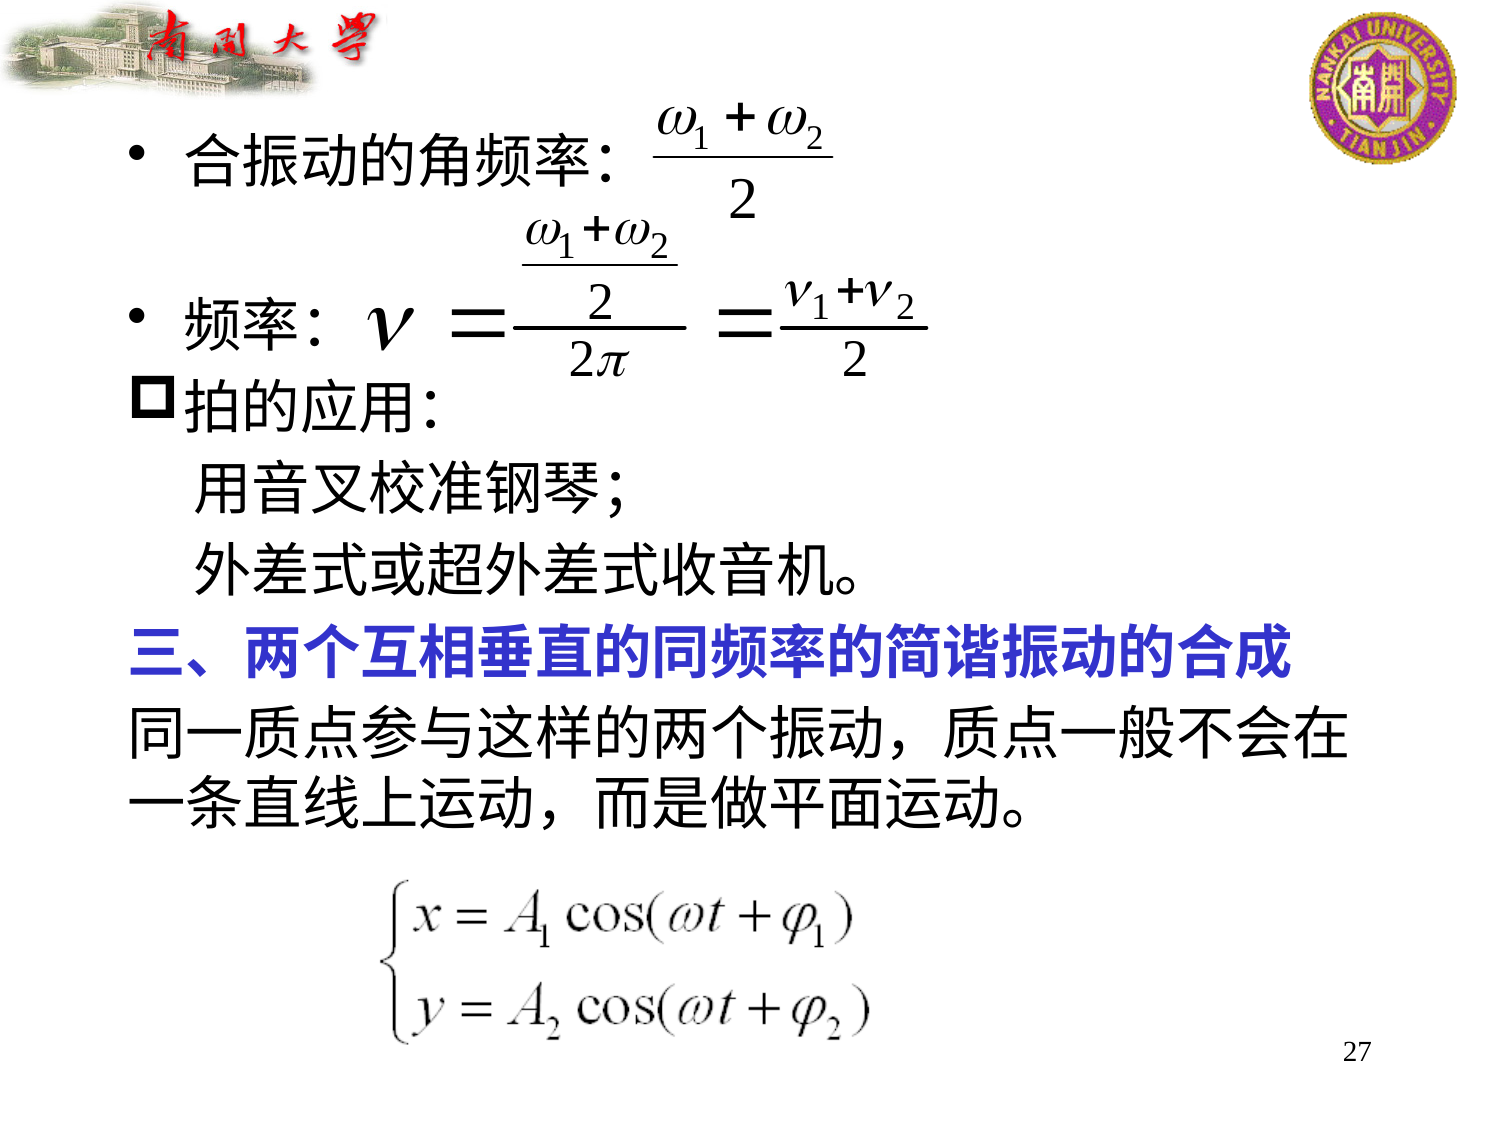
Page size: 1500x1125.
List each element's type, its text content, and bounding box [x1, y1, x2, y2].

picture [371, 866, 882, 1059]
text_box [643, 77, 844, 182]
picture [0, 0, 388, 100]
slide_number 27 [1074, 1024, 1388, 1101]
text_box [359, 184, 945, 396]
picture [1262, 0, 1500, 178]
list 合振动的角频率： 频率： 拍的应用： 用音叉校准钢琴； 外差式或超外差式收音机。 三、两个互相垂直的同频率的简谐振动的合成 同一质点参与这样的两个振动，质点一般不会在一条直线上运动，而是做平面运动。 [112, 116, 1388, 1001]
